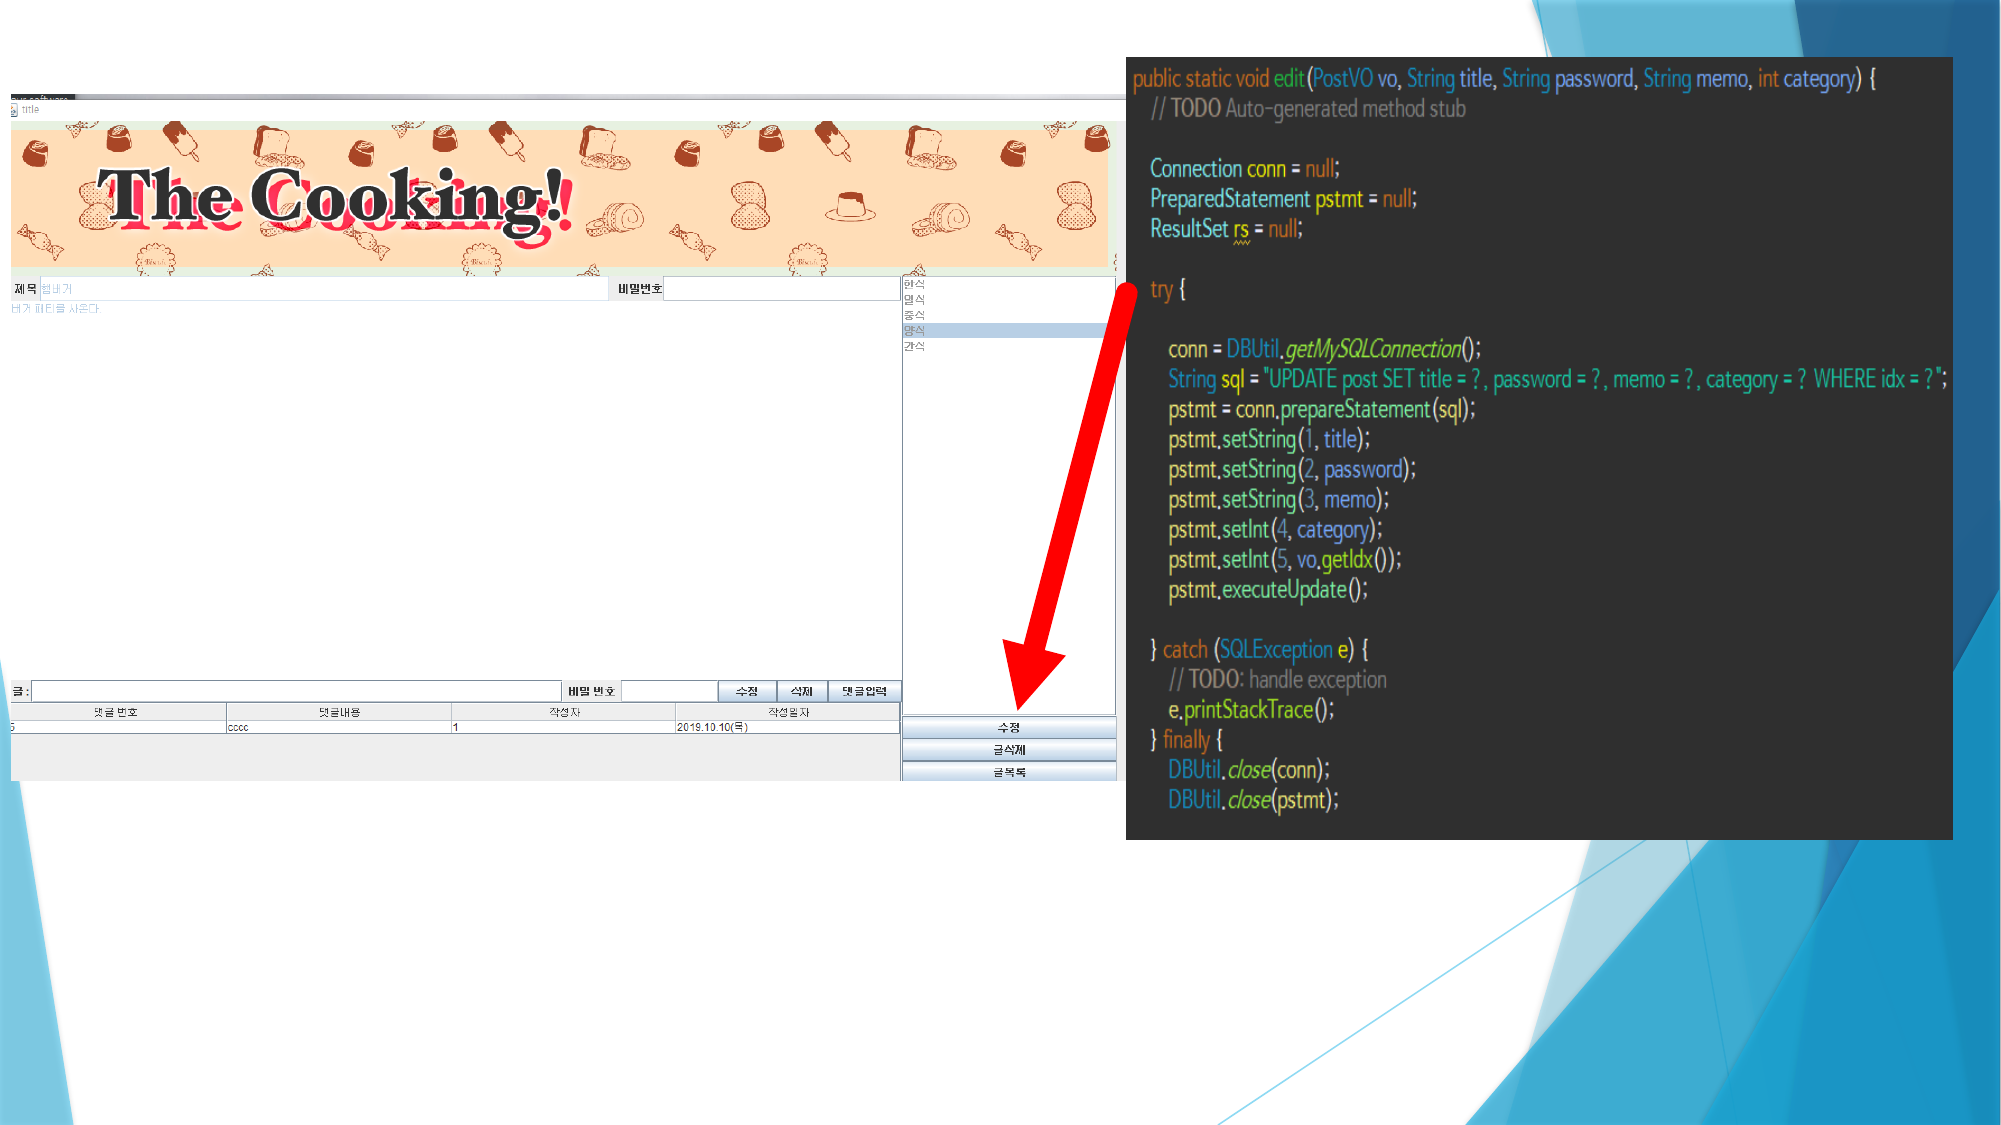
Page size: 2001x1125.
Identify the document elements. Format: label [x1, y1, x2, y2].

picture [11, 57, 1953, 840]
text_box [1017, 292, 1128, 712]
